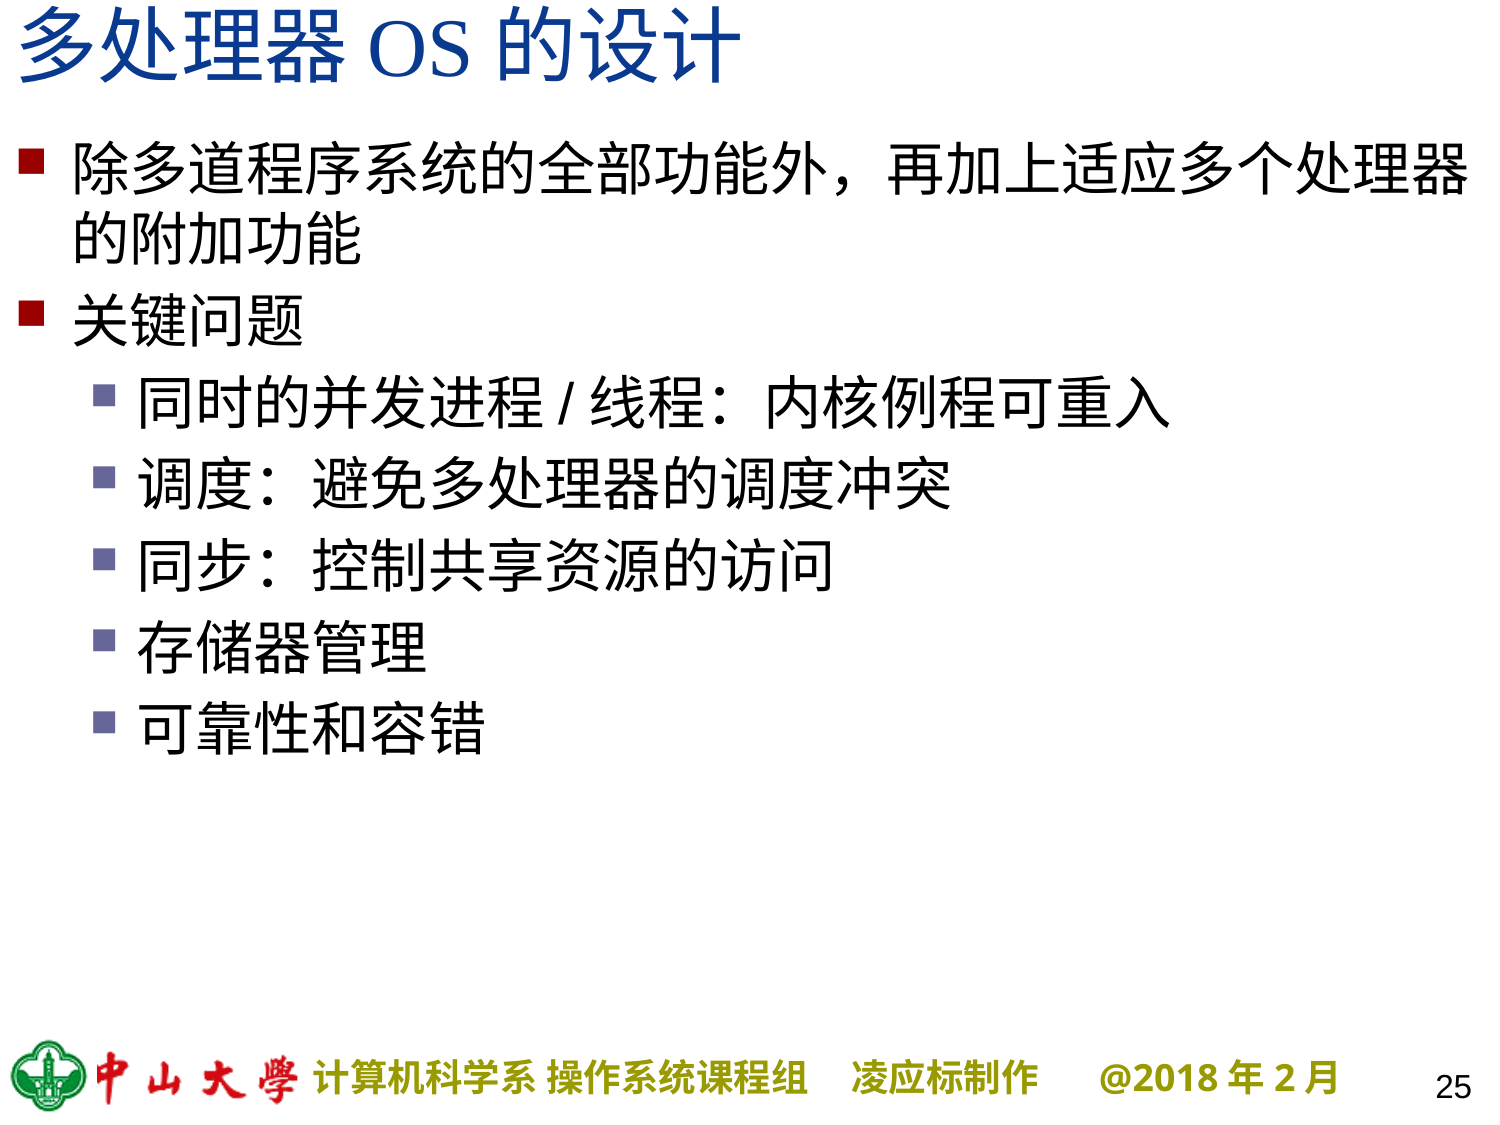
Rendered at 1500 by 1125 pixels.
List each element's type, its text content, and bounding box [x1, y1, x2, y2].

picture [0, 1050, 307, 1121]
slide_number 25 [1249, 1050, 1488, 1113]
list 除多道程序系统的全部功能外，再加上适应多个处理器的附加功能 关键问题 同时的并发进程/线程：内核例程可重入 调度：避免多处理器的调度冲突 同步：控制共享资源的访问 存储器管理 可靠性和容错 [0, 125, 1500, 1050]
title 多处理器OS的设计 [0, 6, 1500, 100]
